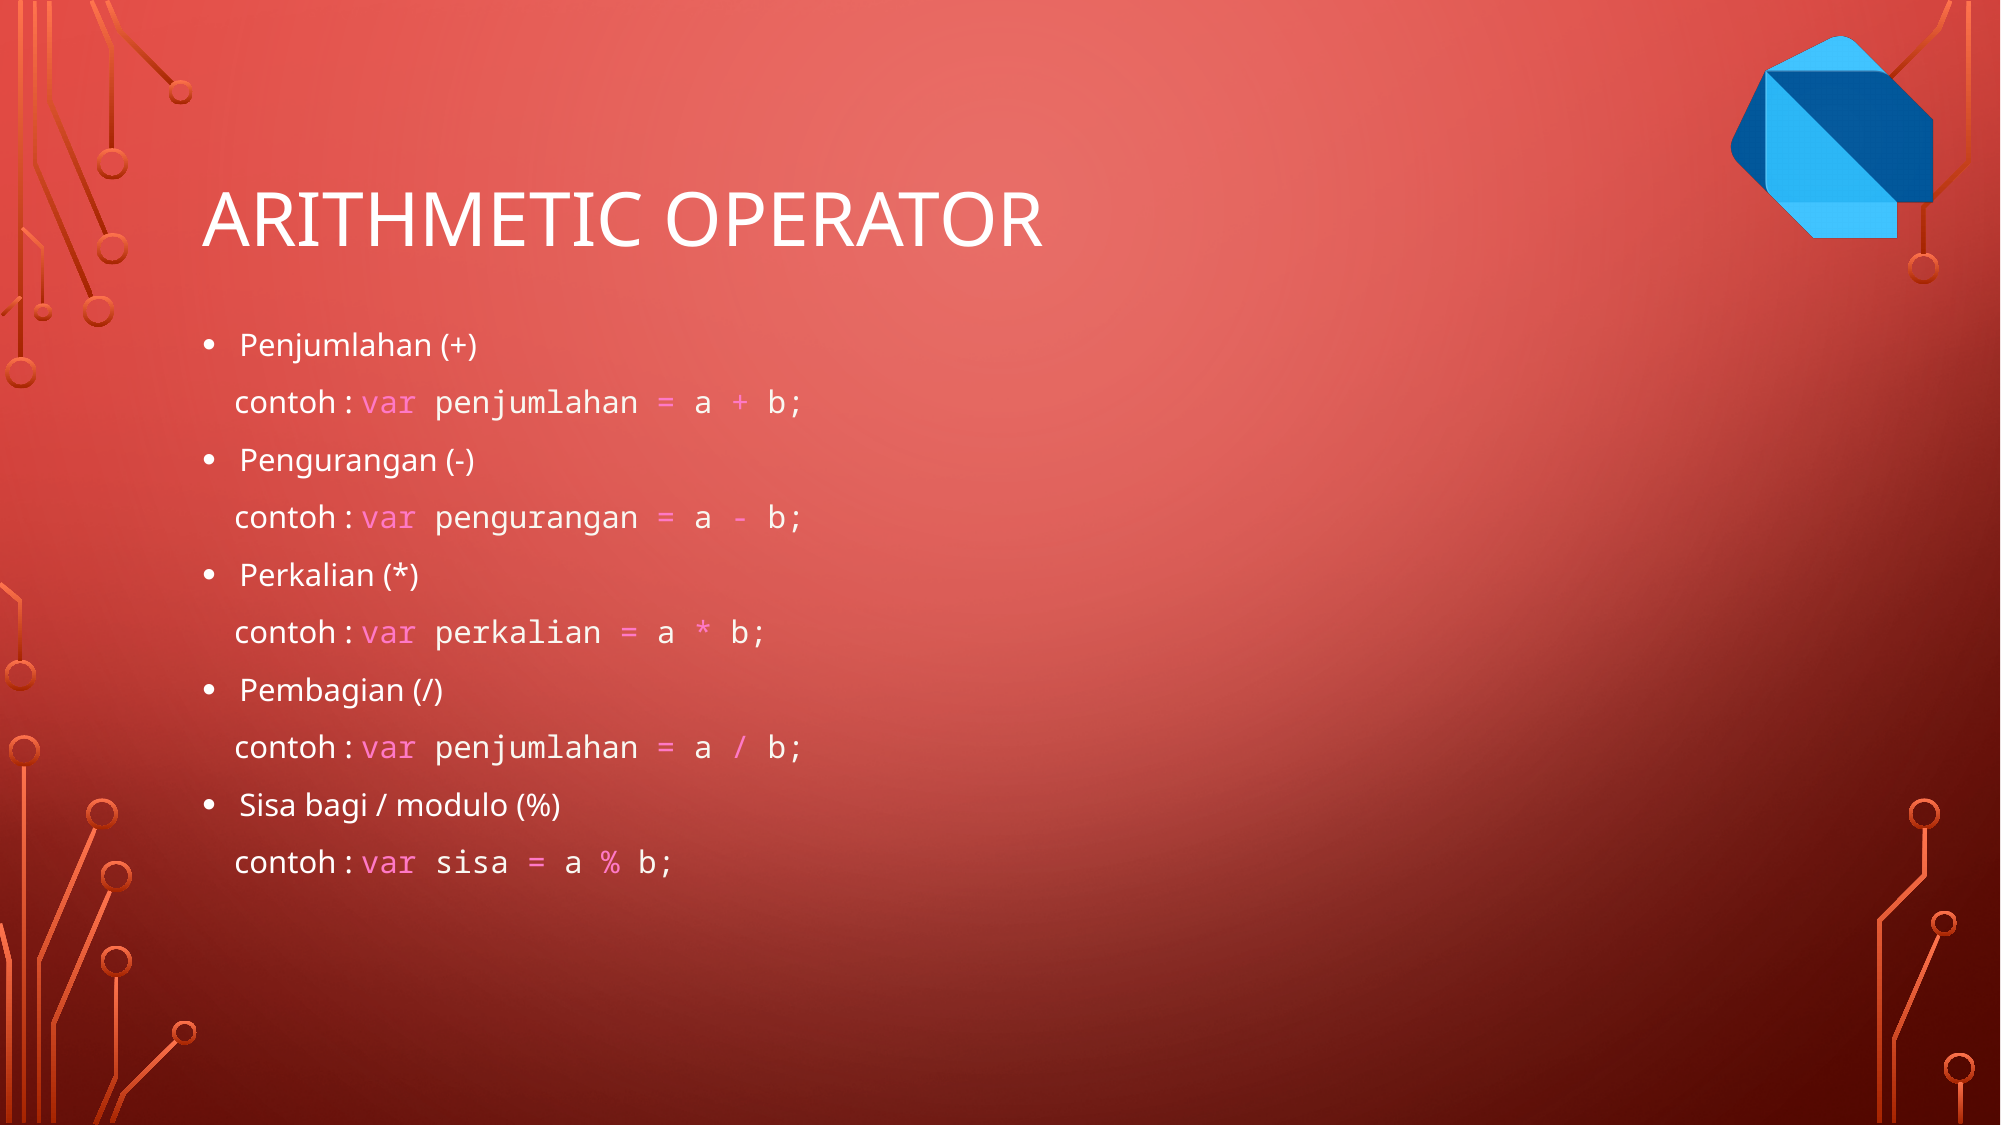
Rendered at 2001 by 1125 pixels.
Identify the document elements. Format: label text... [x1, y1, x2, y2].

list Penjumlahan (+) contoh : var penjumlahan = a + b; Pengurangan (-) contoh : var pengurangan = a - b; Perkalian (*) contoh : var perkalian = a * b; Pembagian (/) contoh : var penjumlahan = a / b; Sisa bagi / modulo (%) contoh : var sisa = a % b; [187, 310, 1813, 892]
title Arithmetic Operator [187, 101, 1813, 310]
picture [1728, 35, 1936, 239]
